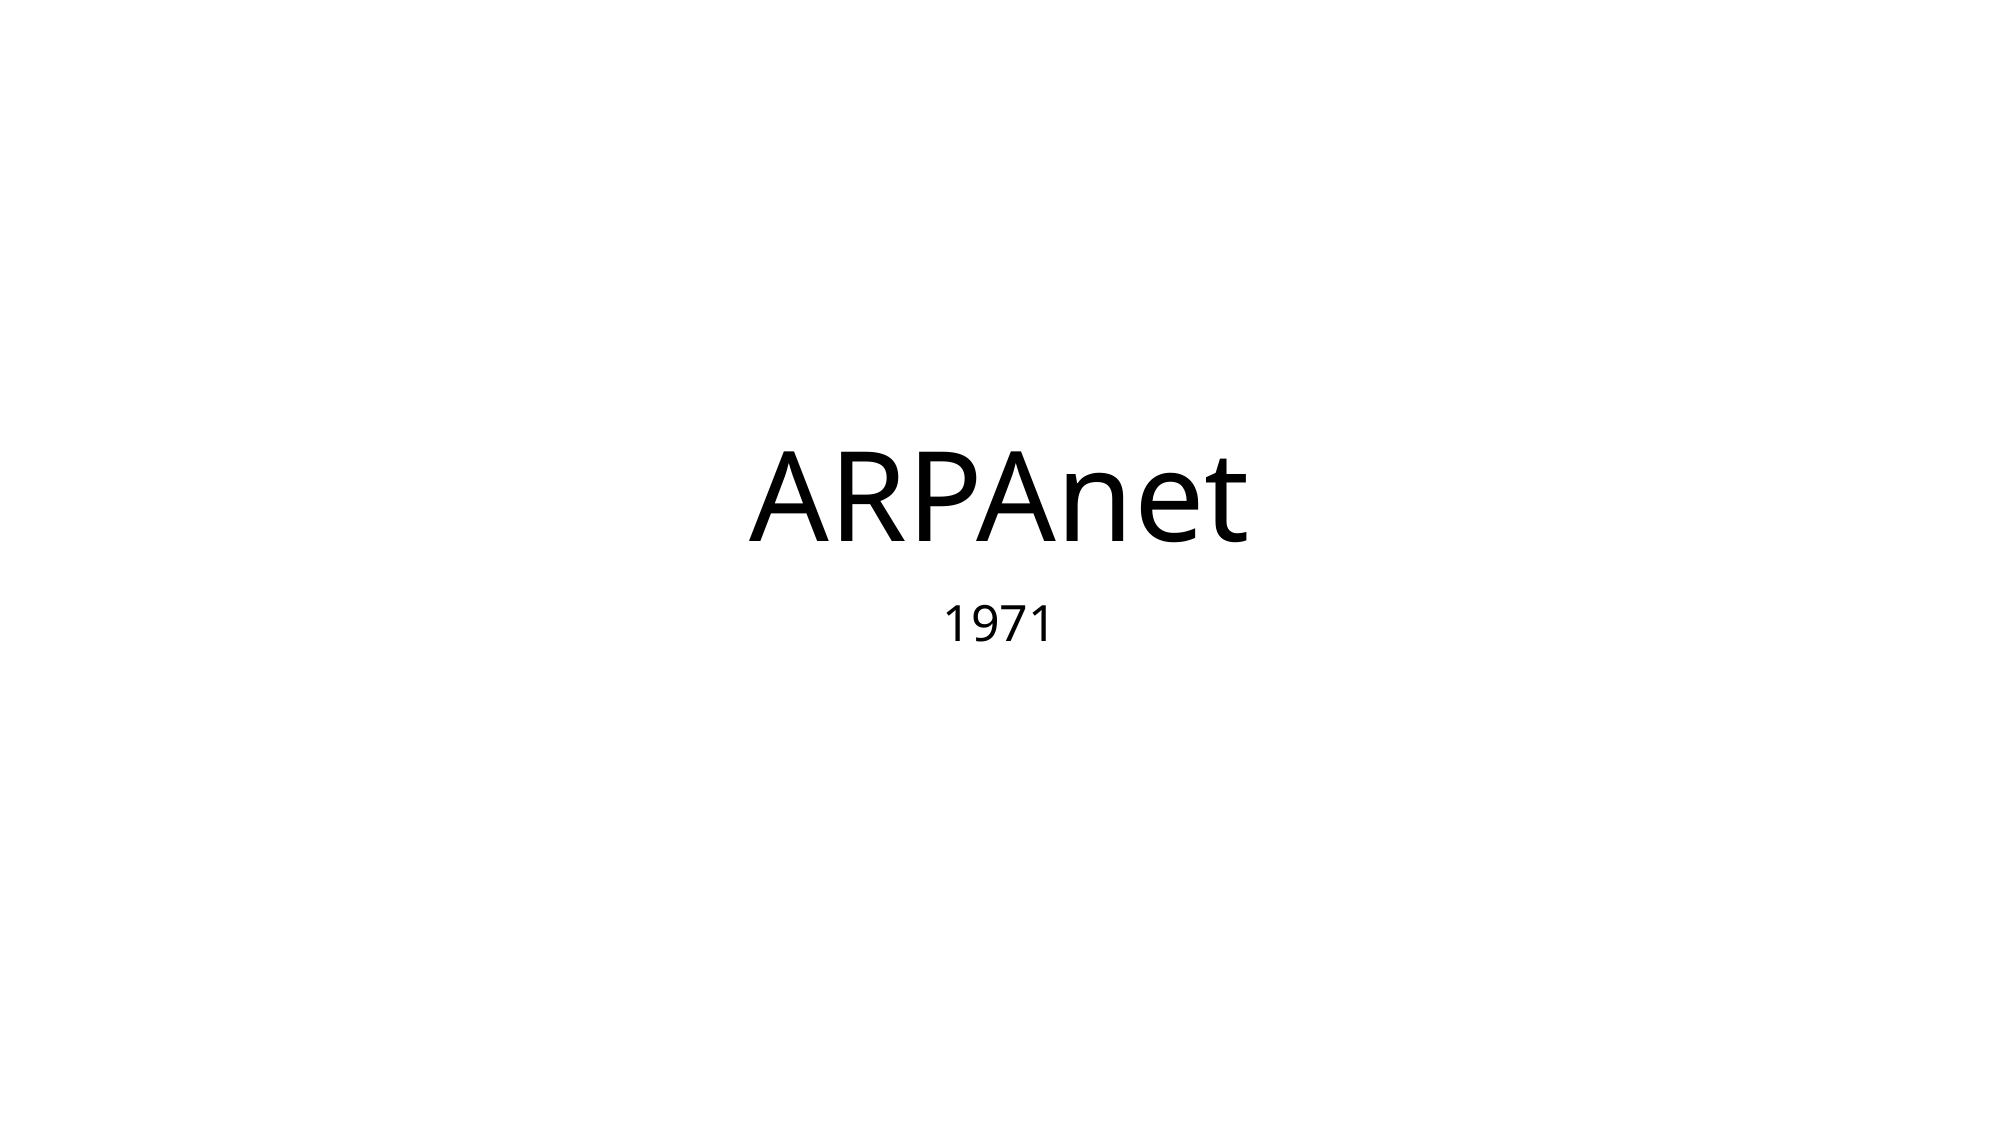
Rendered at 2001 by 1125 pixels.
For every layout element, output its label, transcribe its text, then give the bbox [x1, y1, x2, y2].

title ARPAnet [0, 184, 2000, 576]
subtitle 1971 [249, 590, 1750, 863]
